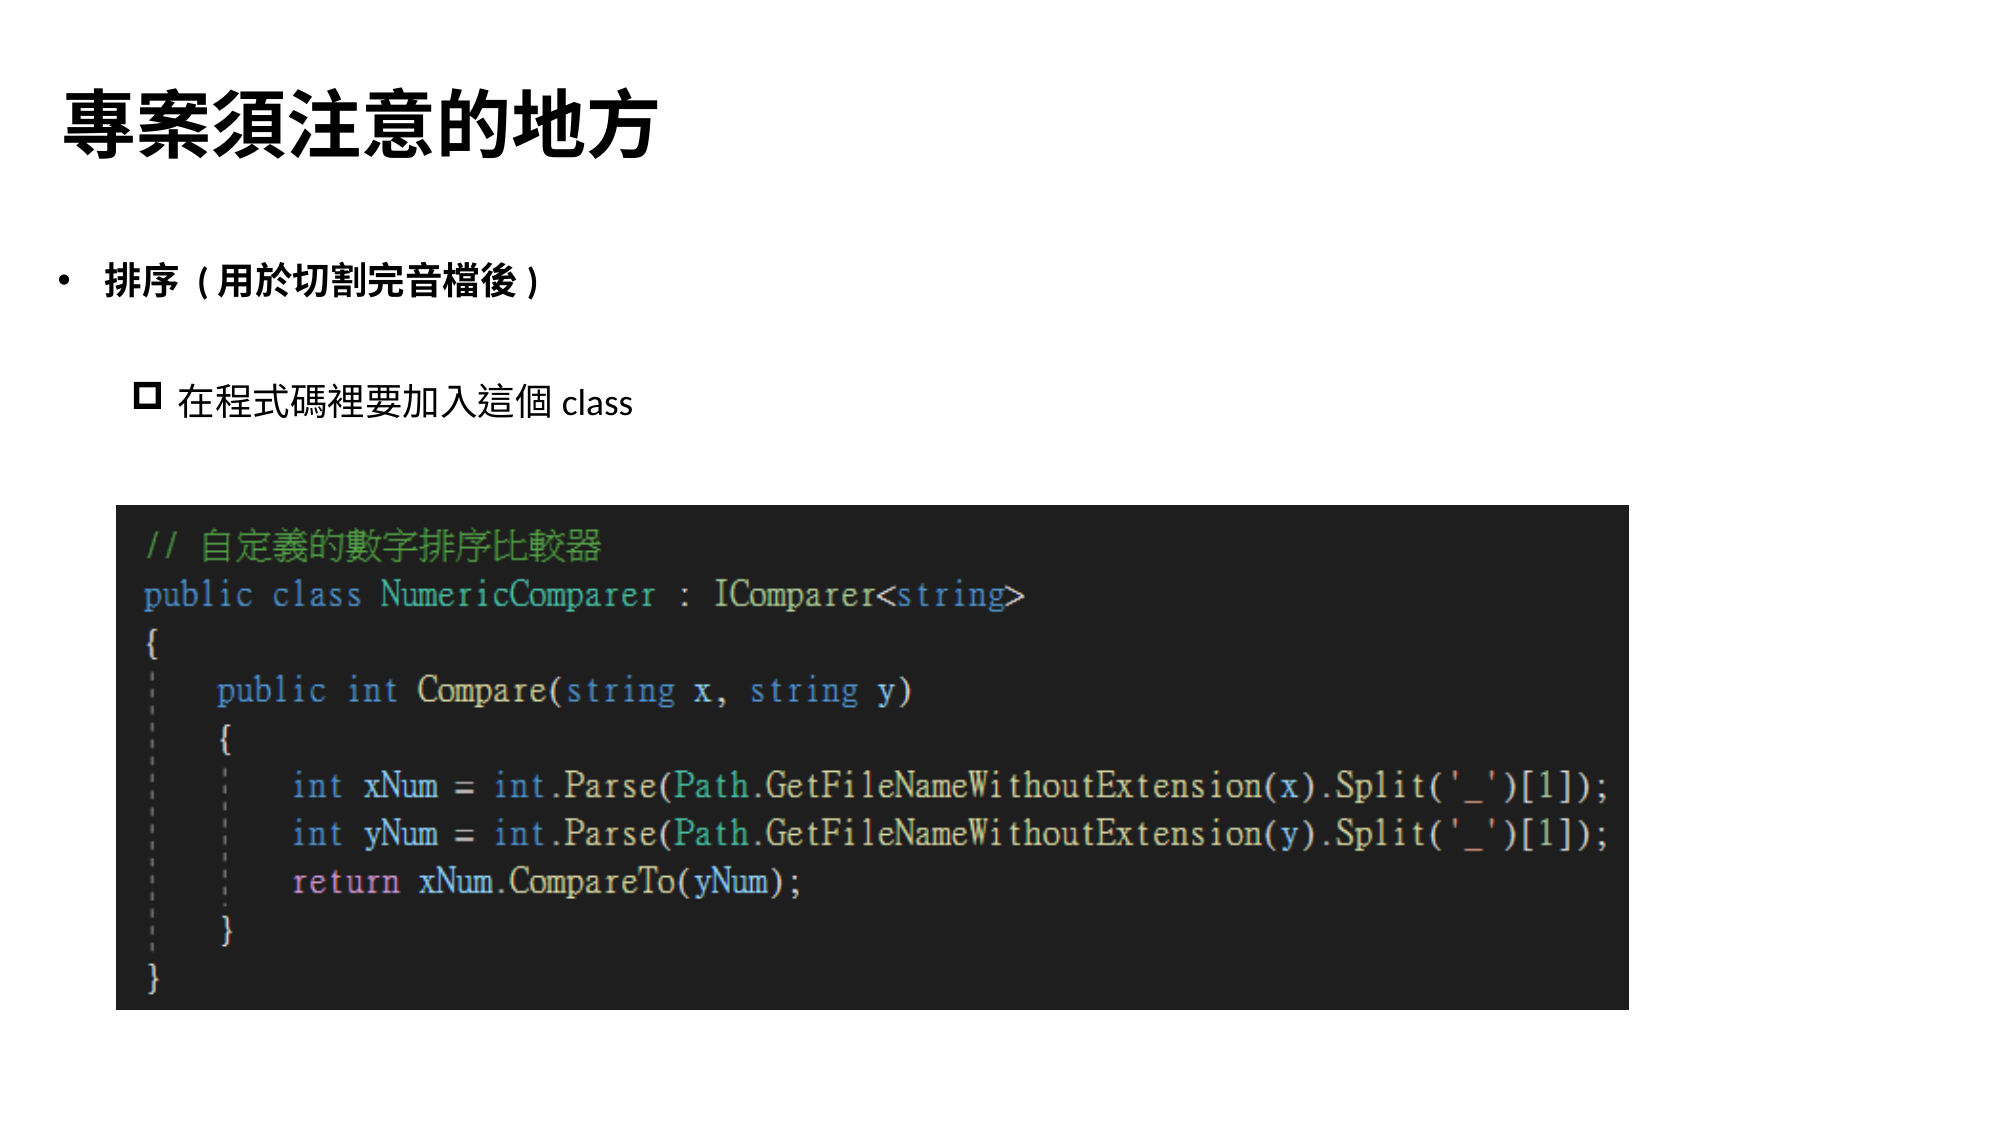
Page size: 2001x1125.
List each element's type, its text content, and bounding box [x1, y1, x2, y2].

text_box 排序 (用於切割完音檔後) [42, 249, 1043, 310]
text_box 在程式碼裡要加入這個class [116, 370, 1780, 431]
picture [116, 505, 1629, 1010]
text_box 專案須注意的地方 [45, 69, 677, 175]
